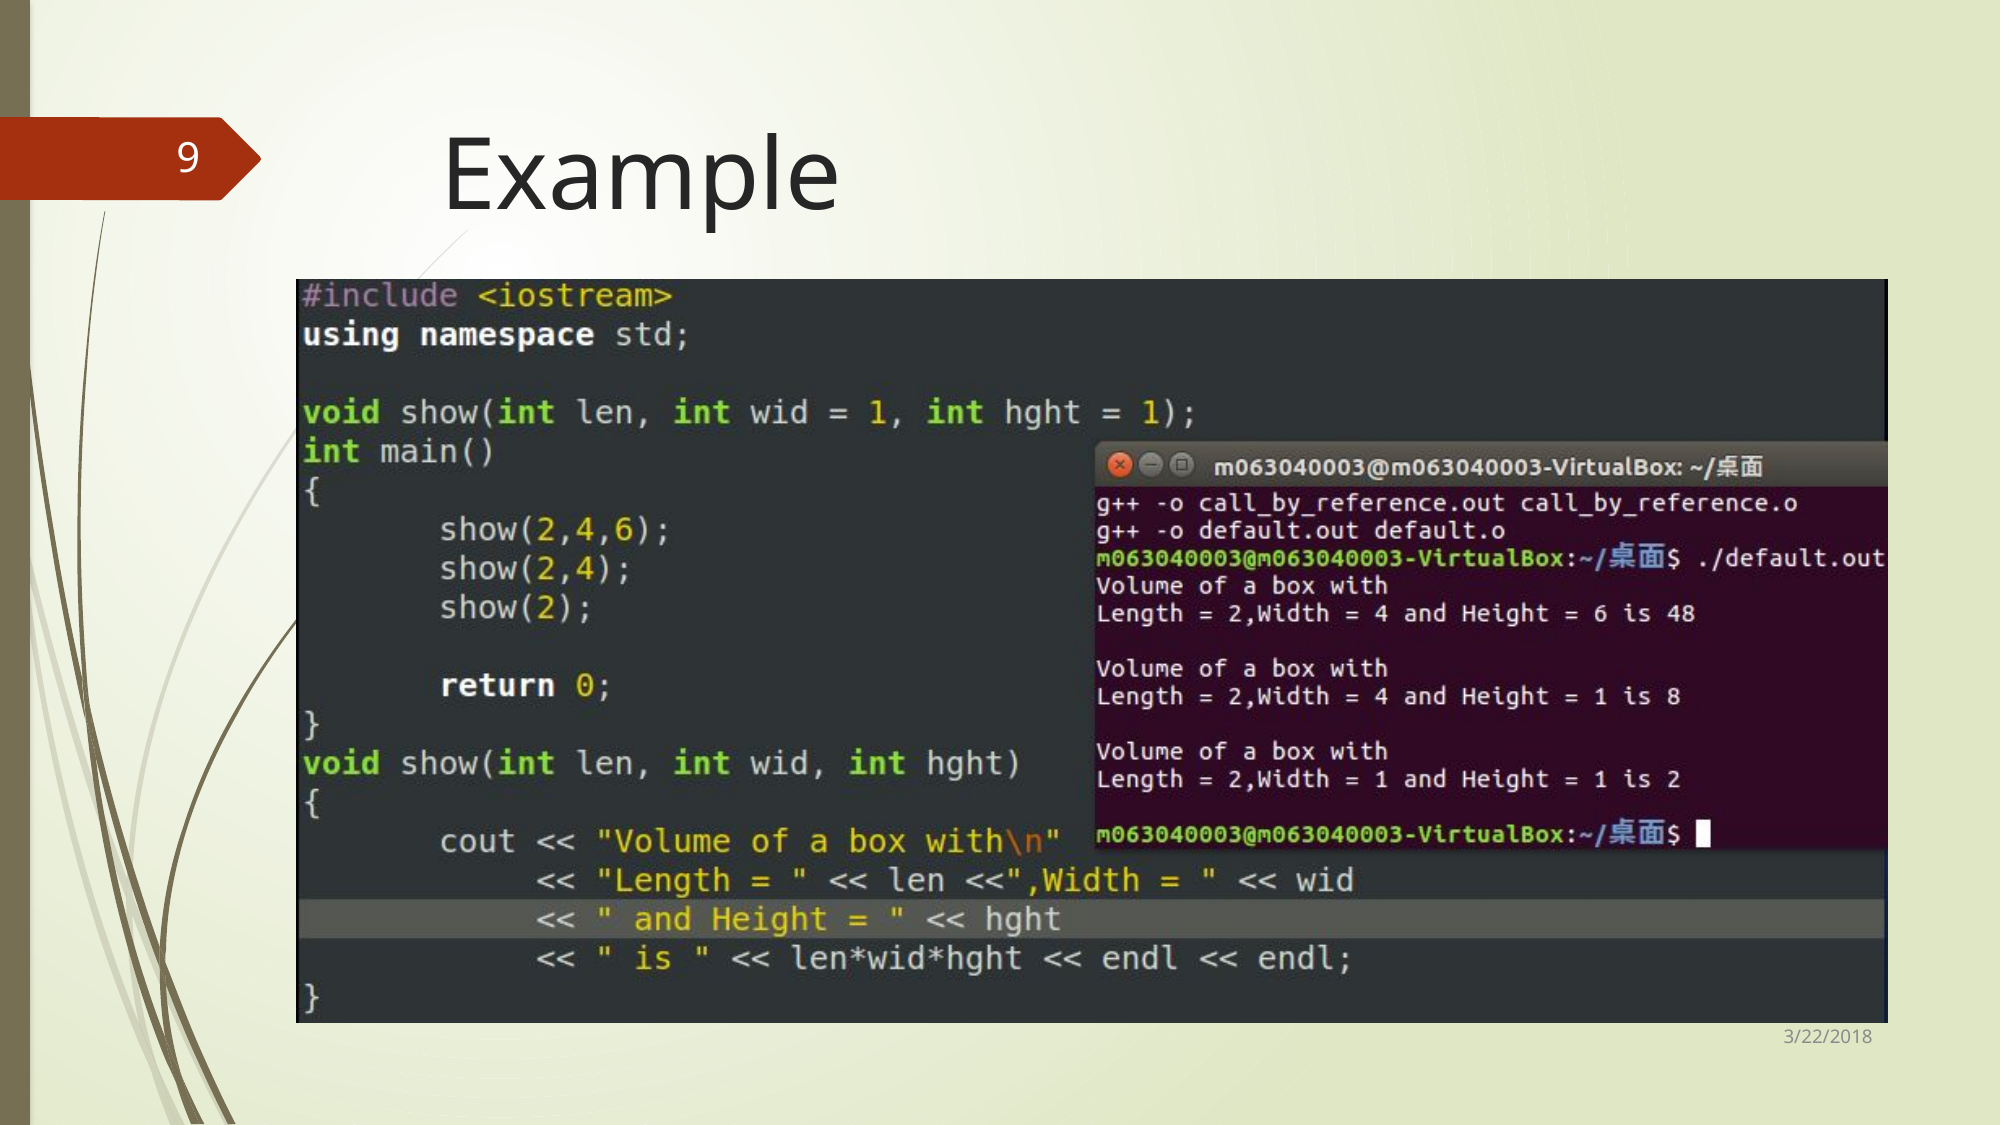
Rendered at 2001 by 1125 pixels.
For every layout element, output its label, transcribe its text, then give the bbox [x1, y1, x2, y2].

title Example [425, 102, 1888, 278]
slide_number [1699, 1032, 1888, 1067]
slide_number 9 [87, 129, 216, 190]
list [296, 278, 1888, 1023]
